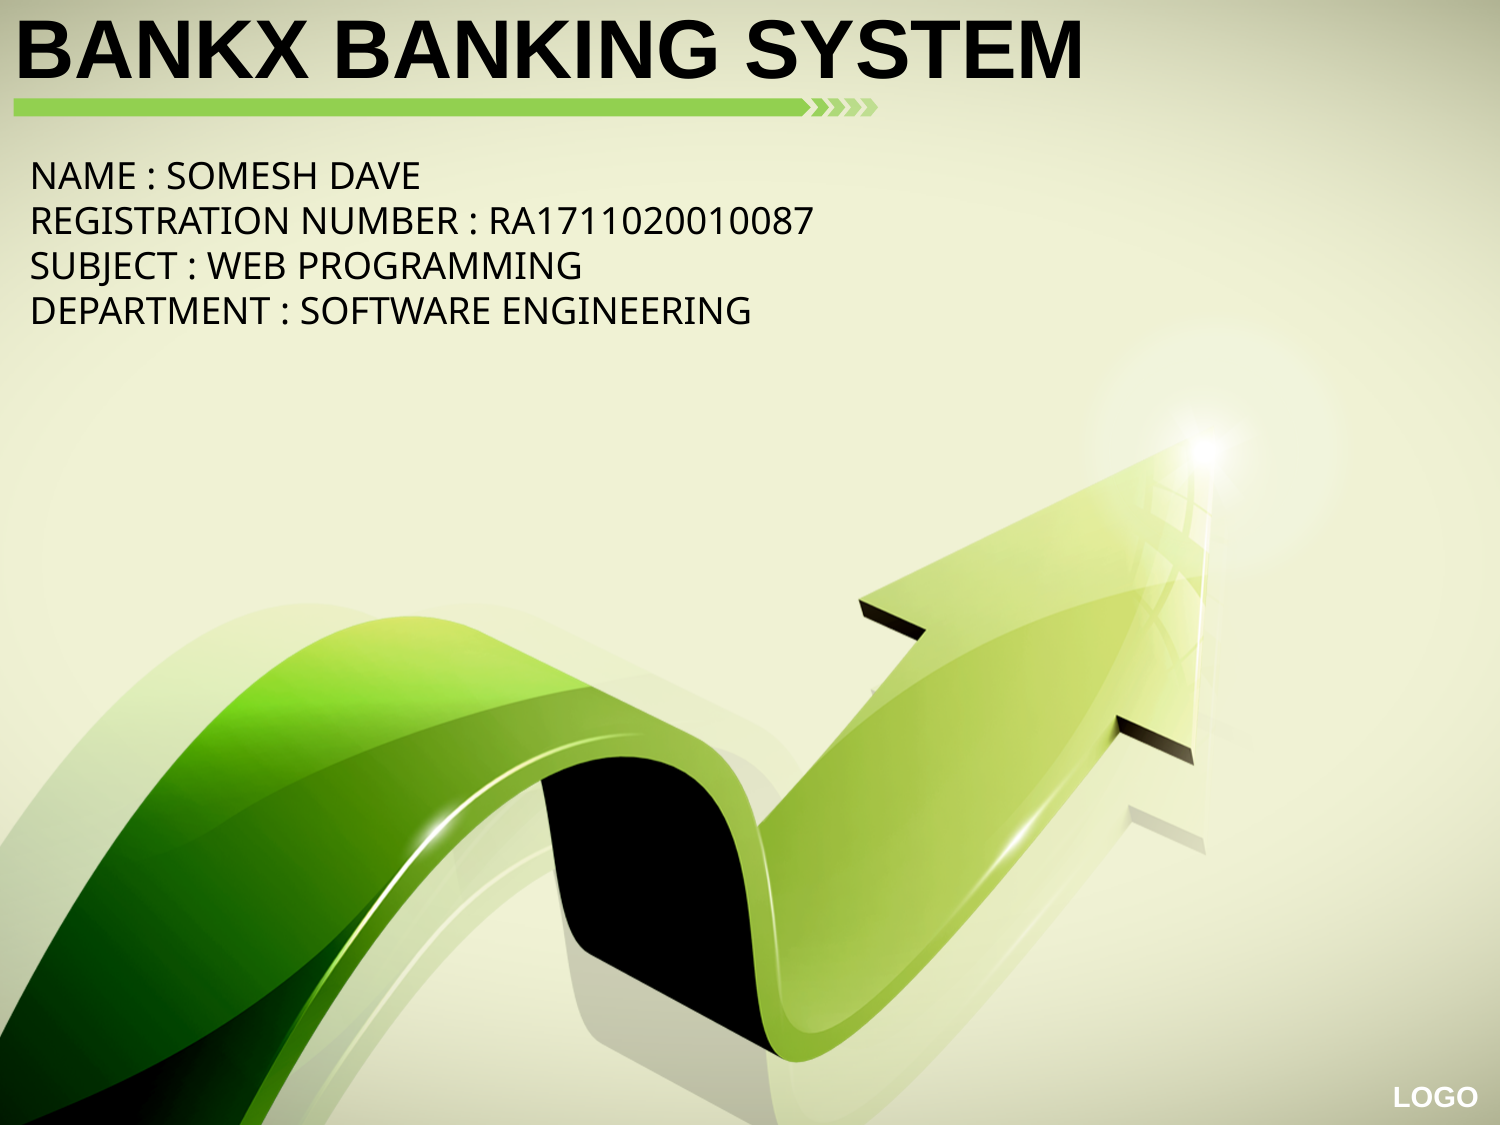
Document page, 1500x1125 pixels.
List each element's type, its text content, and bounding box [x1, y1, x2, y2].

text_box NAME : SOMESH DAVE REGISTRATION NUMBER : RA1711020010087 SUBJECT : WEB PROGRAMMING DEPARTMENT : SOFTWARE ENGINEERING [14, 144, 1465, 340]
text_box BANKX BANKING SYSTEM [0, 0, 1500, 104]
text_box LOGO [1374, 1071, 1493, 1121]
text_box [13, 98, 879, 117]
picture [0, 104, 1500, 1125]
